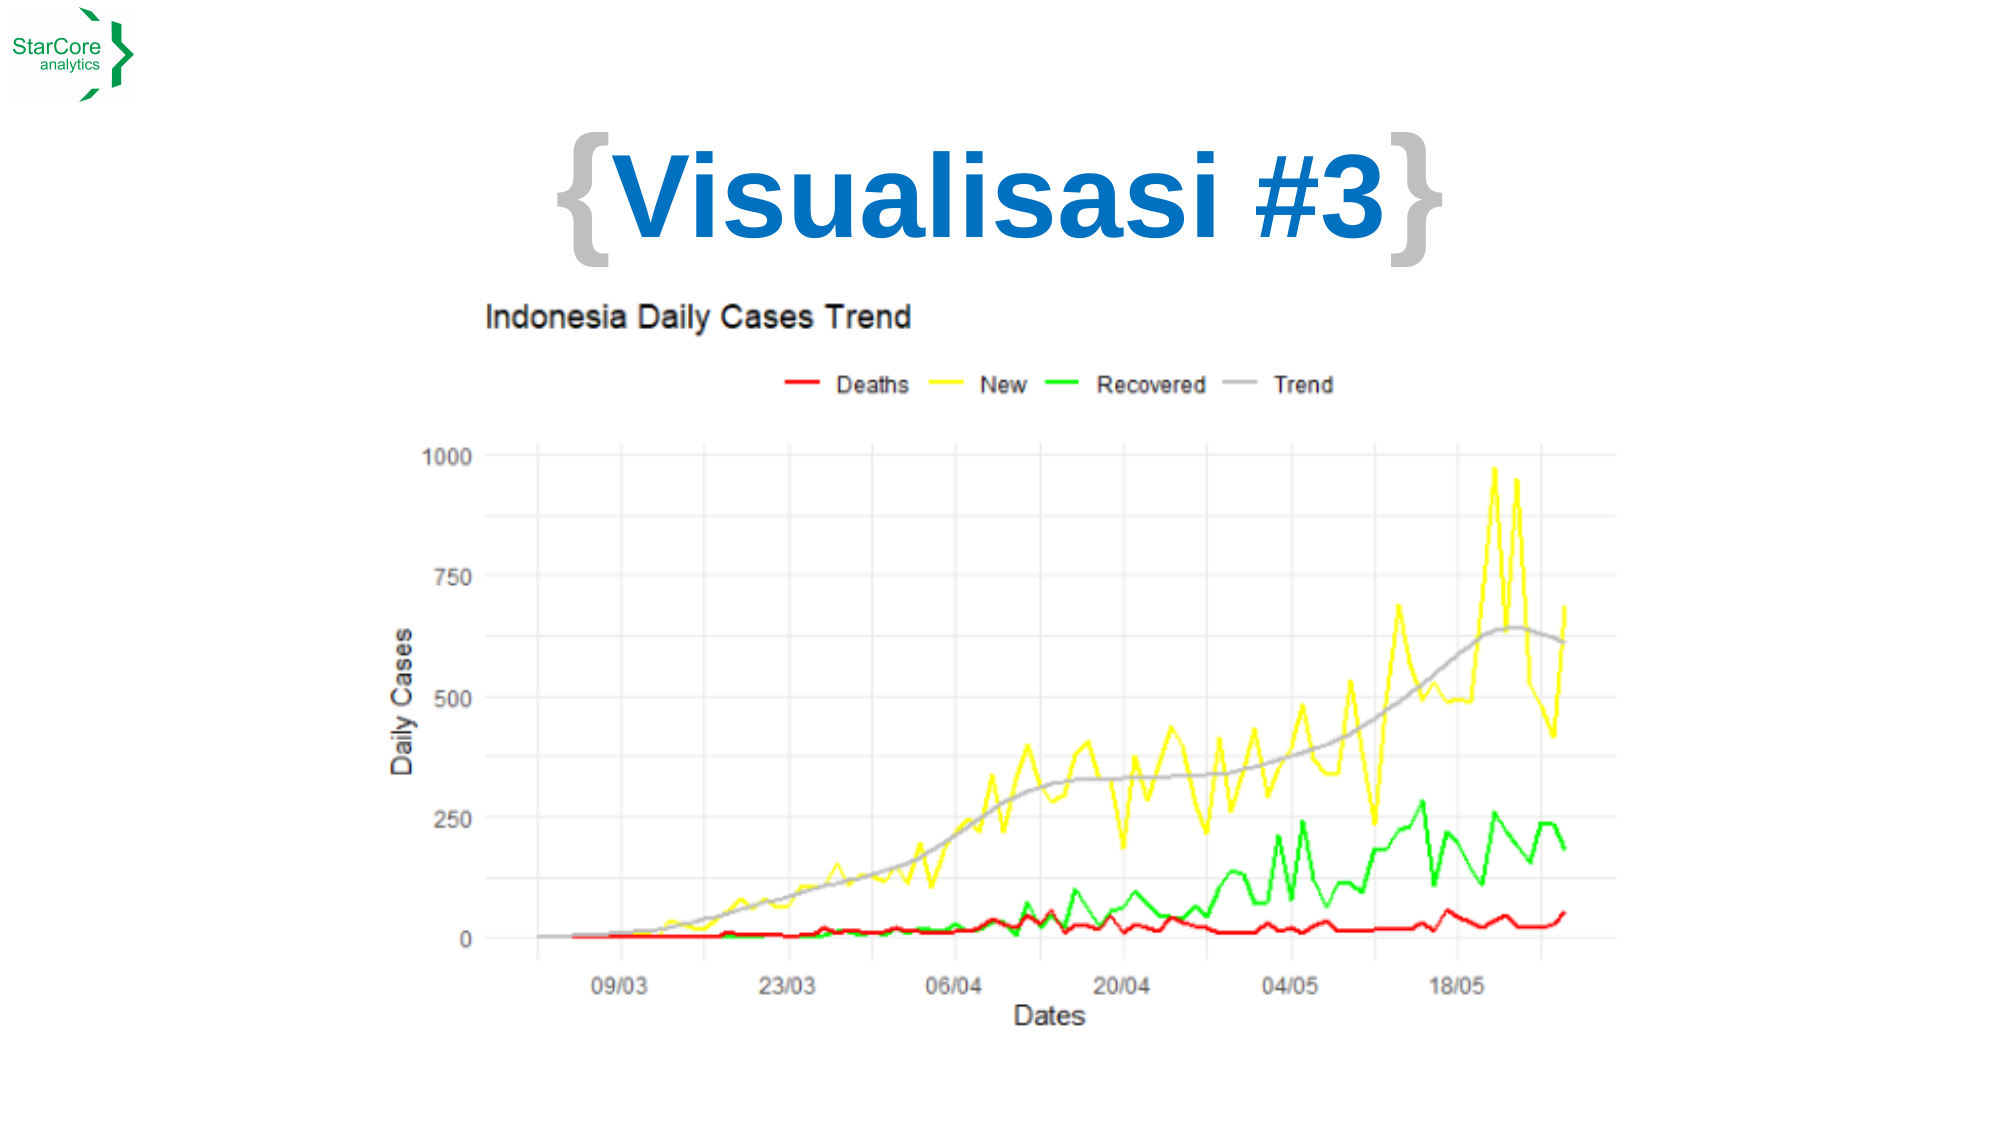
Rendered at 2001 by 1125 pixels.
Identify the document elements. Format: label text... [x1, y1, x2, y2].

picture [13, 7, 134, 102]
picture [377, 290, 1623, 1040]
title {Visualisasi #3} [137, 104, 1863, 278]
